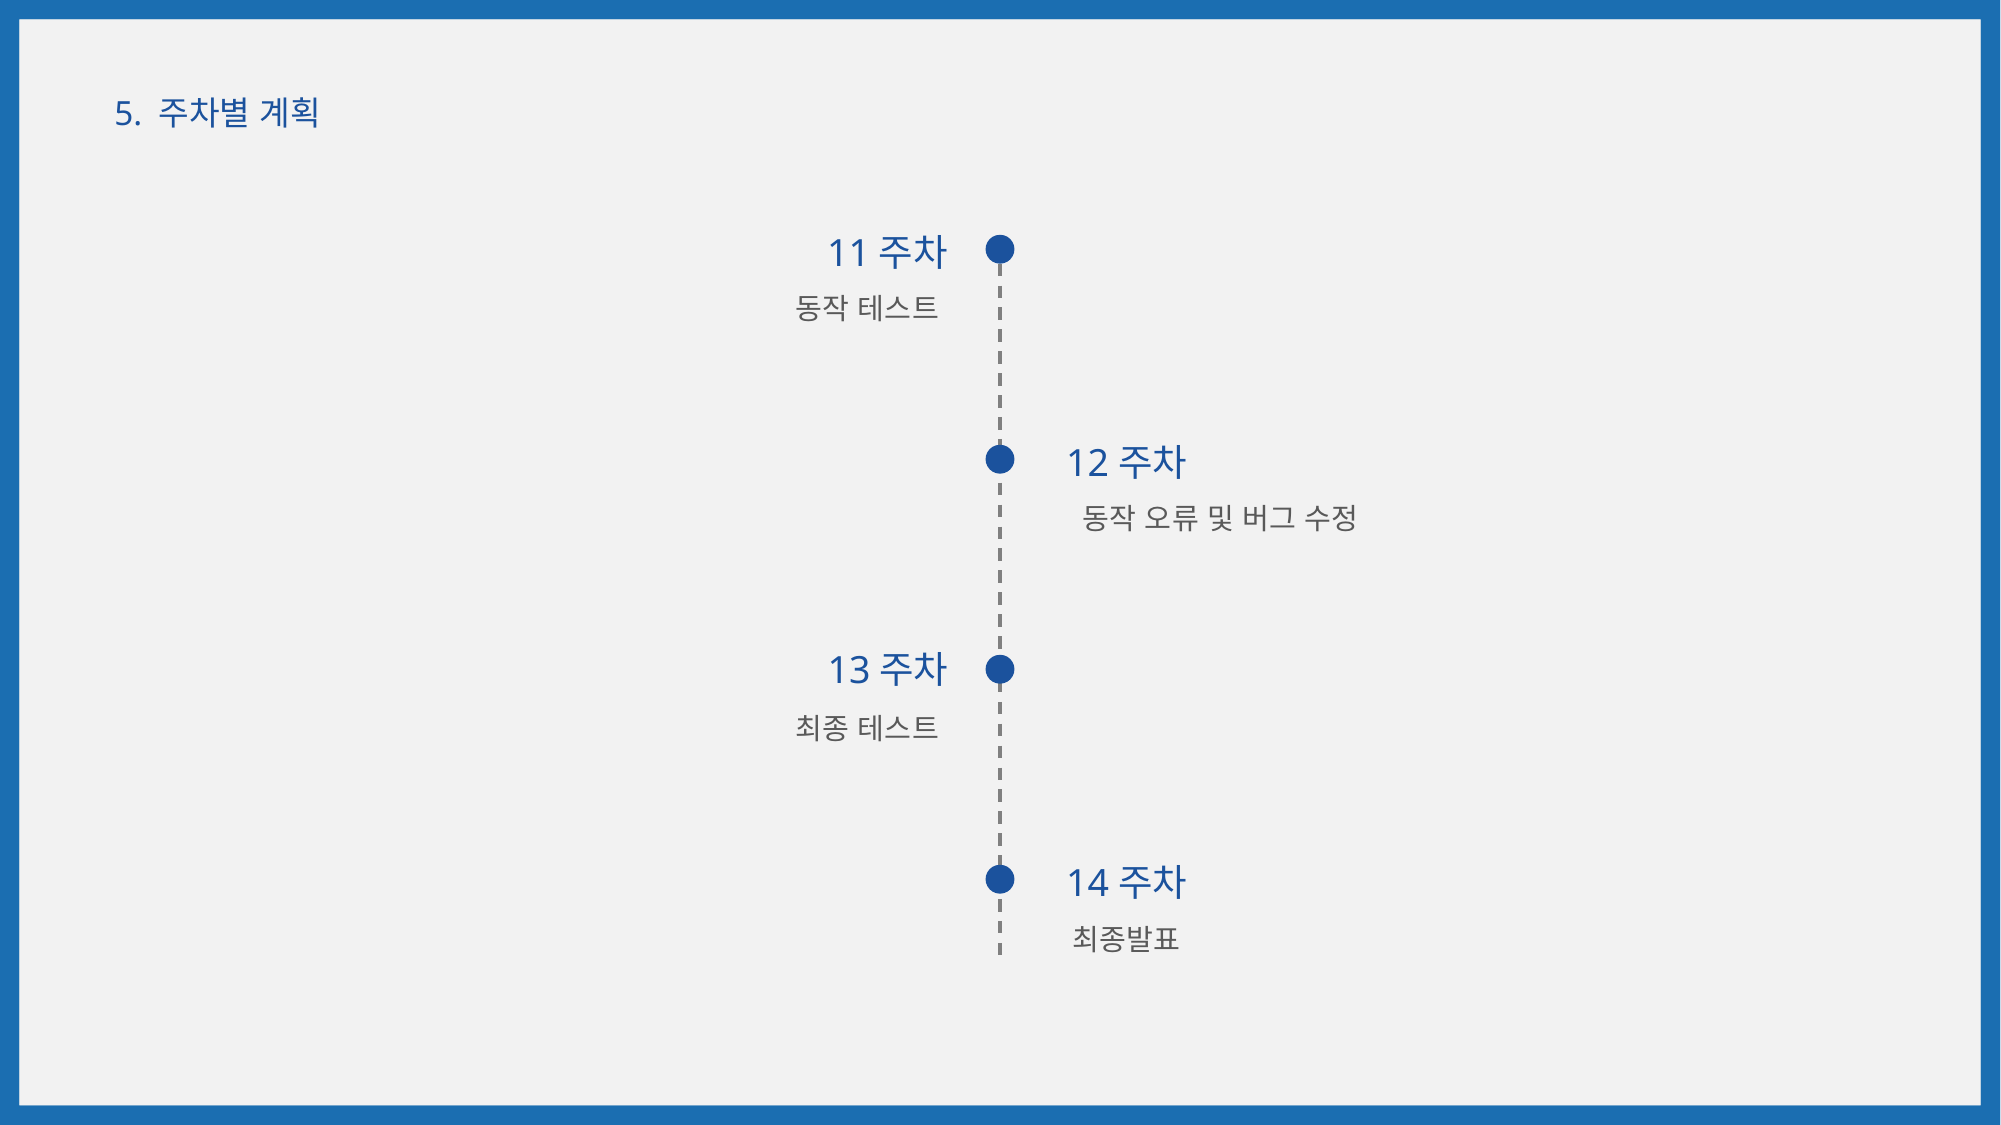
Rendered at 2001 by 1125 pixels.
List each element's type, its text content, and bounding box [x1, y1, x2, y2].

text_box [984, 233, 1016, 265]
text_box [1052, 852, 1202, 965]
text_box [984, 863, 999, 895]
text_box [984, 443, 999, 475]
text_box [1052, 432, 1390, 544]
text_box [984, 653, 999, 685]
text_box [1001, 863, 1016, 895]
text_box [1001, 443, 1016, 475]
text_box [1001, 653, 1016, 685]
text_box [773, 638, 962, 754]
text_box 5. 주차별 계획 [99, 85, 336, 140]
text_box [773, 222, 962, 334]
